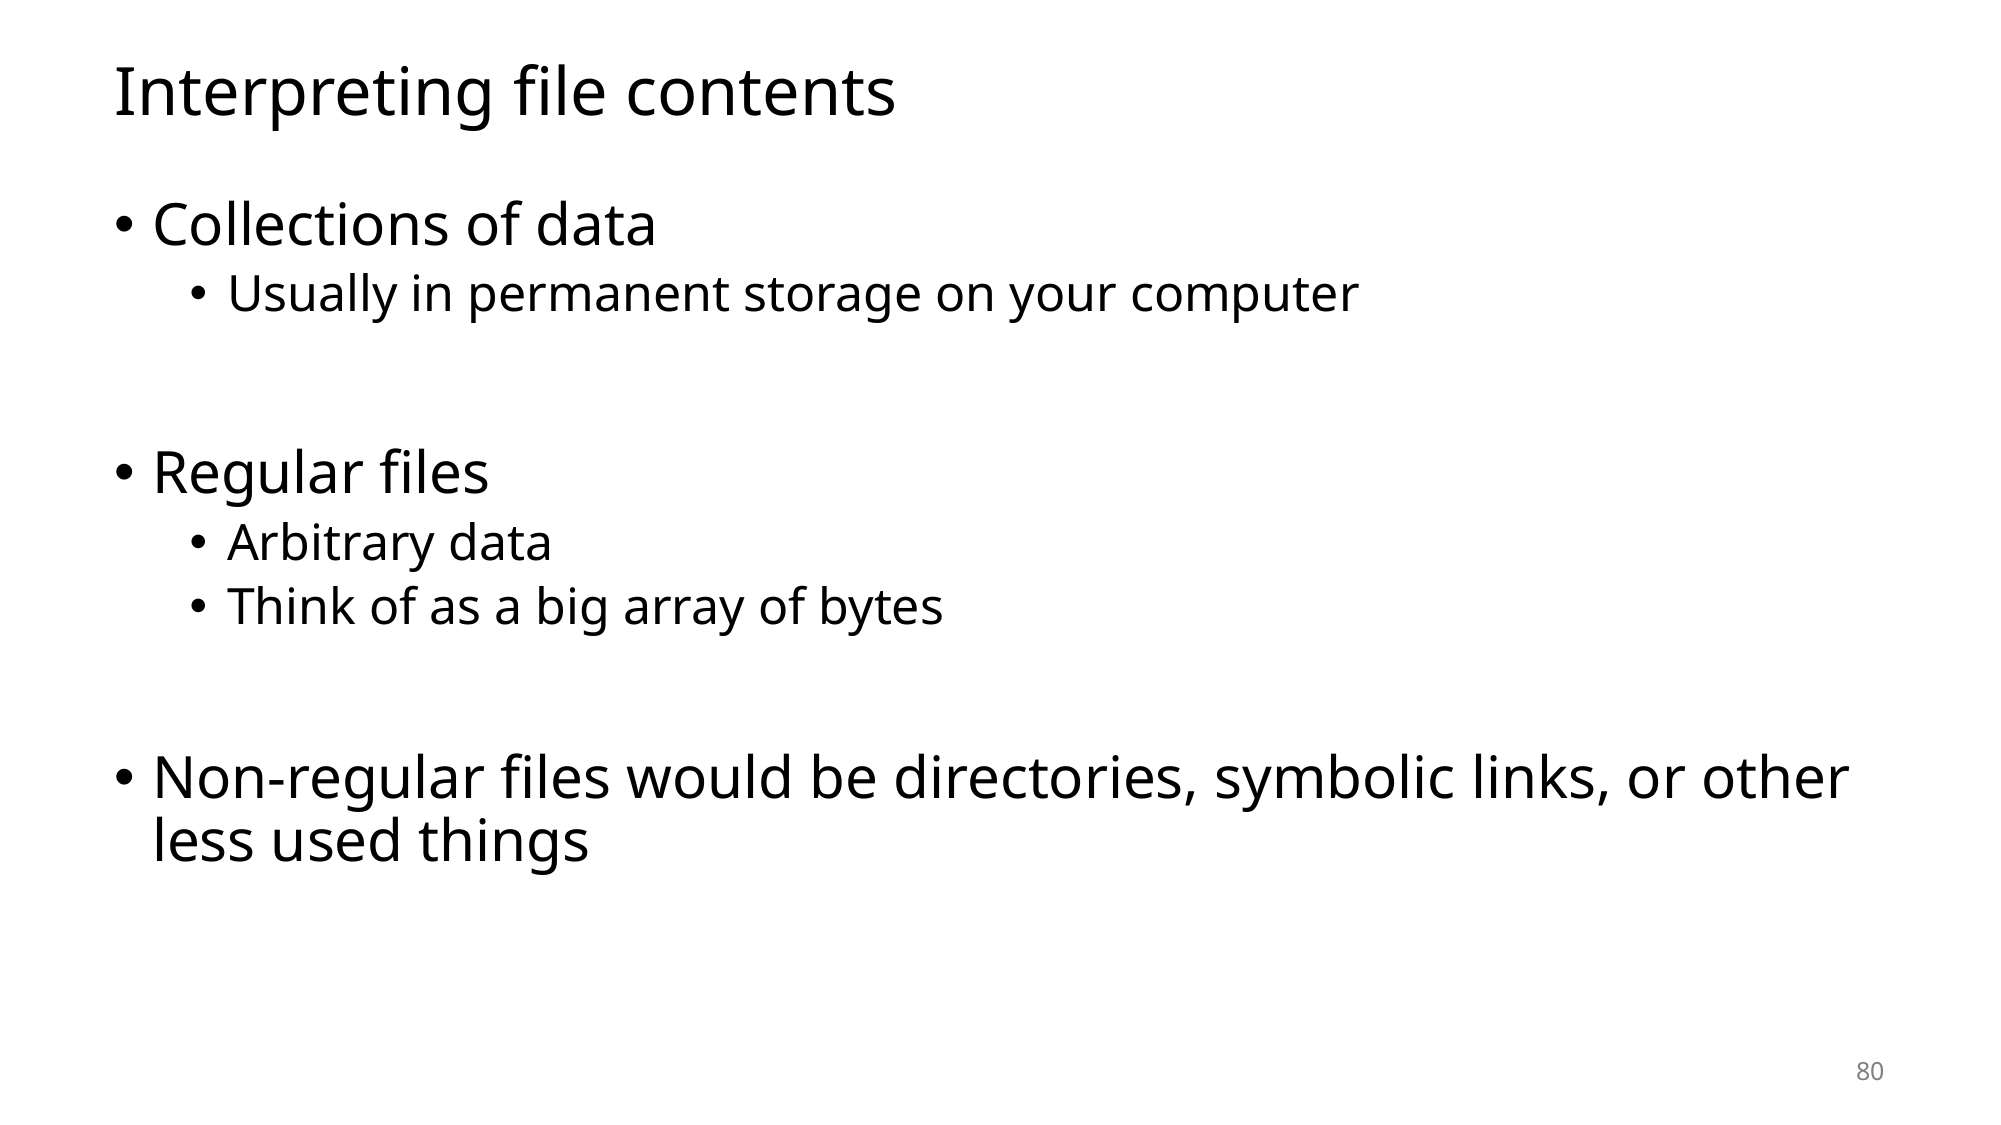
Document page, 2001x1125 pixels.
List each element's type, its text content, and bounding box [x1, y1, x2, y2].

title Interpreting file contents [99, 37, 1900, 150]
slide_number 80 [1749, 1042, 1900, 1103]
list Collections of data Usually in permanent storage on your computer Regular files Arbitrary data Think of as a big array of bytes Non-regular files would be directories, symbolic links, or other less used things [99, 187, 1900, 1013]
